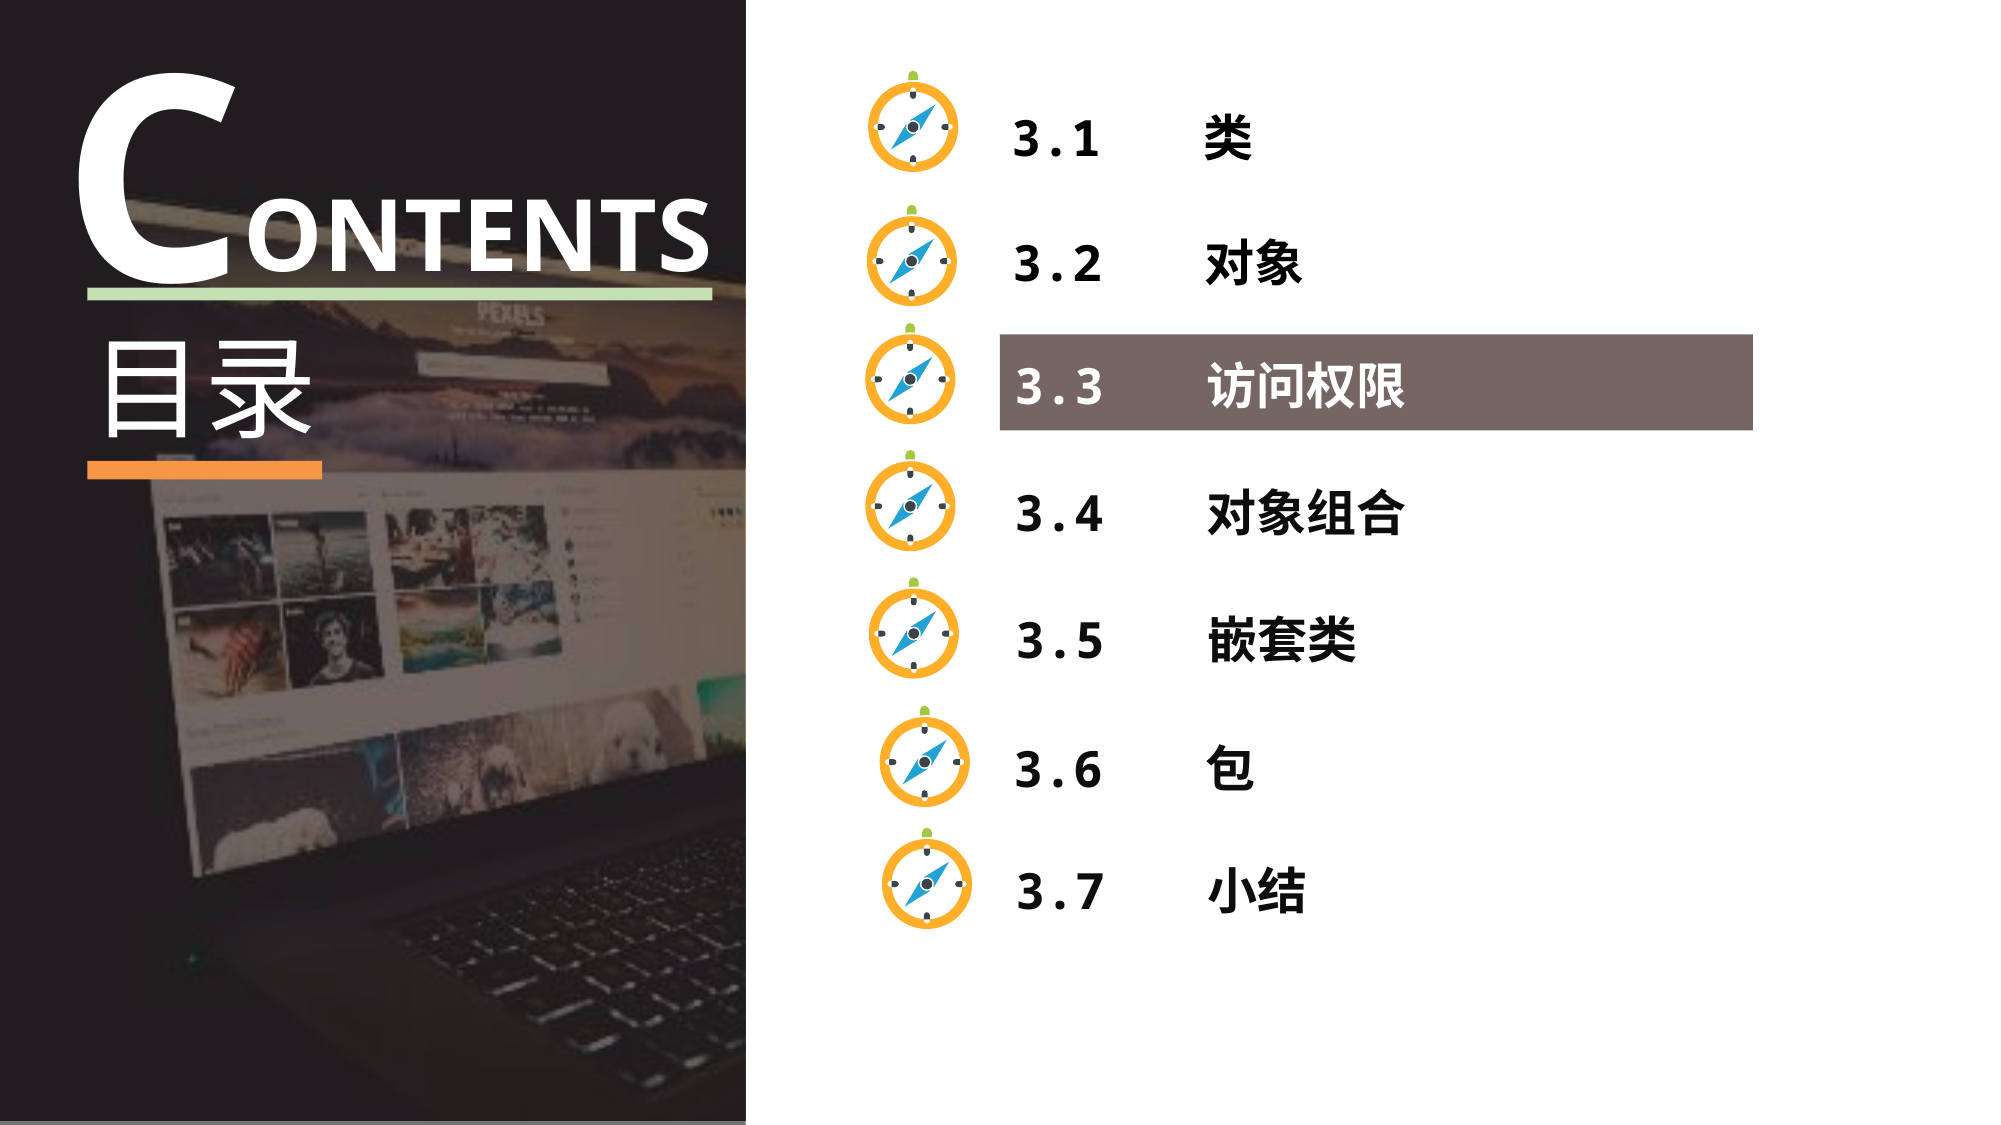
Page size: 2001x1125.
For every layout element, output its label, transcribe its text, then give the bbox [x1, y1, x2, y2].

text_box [881, 827, 973, 930]
picture [0, 0, 746, 1121]
text_box 3.7 小结 [1000, 851, 1851, 927]
text_box [0, 0, 747, 1125]
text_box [879, 705, 970, 808]
text_box 3.6 包 [998, 729, 1849, 805]
text_box 3.1 类 [997, 98, 1713, 174]
text_box 3.5 嵌套类 [1000, 600, 1851, 676]
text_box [868, 577, 959, 679]
text_box 3.4 对象组合 [999, 473, 1688, 549]
text_box 3.3 访问权限 [999, 346, 1650, 422]
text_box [866, 204, 957, 307]
text_box [999, 333, 1754, 431]
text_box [865, 449, 956, 552]
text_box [868, 70, 959, 173]
text_box 3.2 对象 [998, 224, 1648, 299]
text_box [865, 322, 956, 425]
